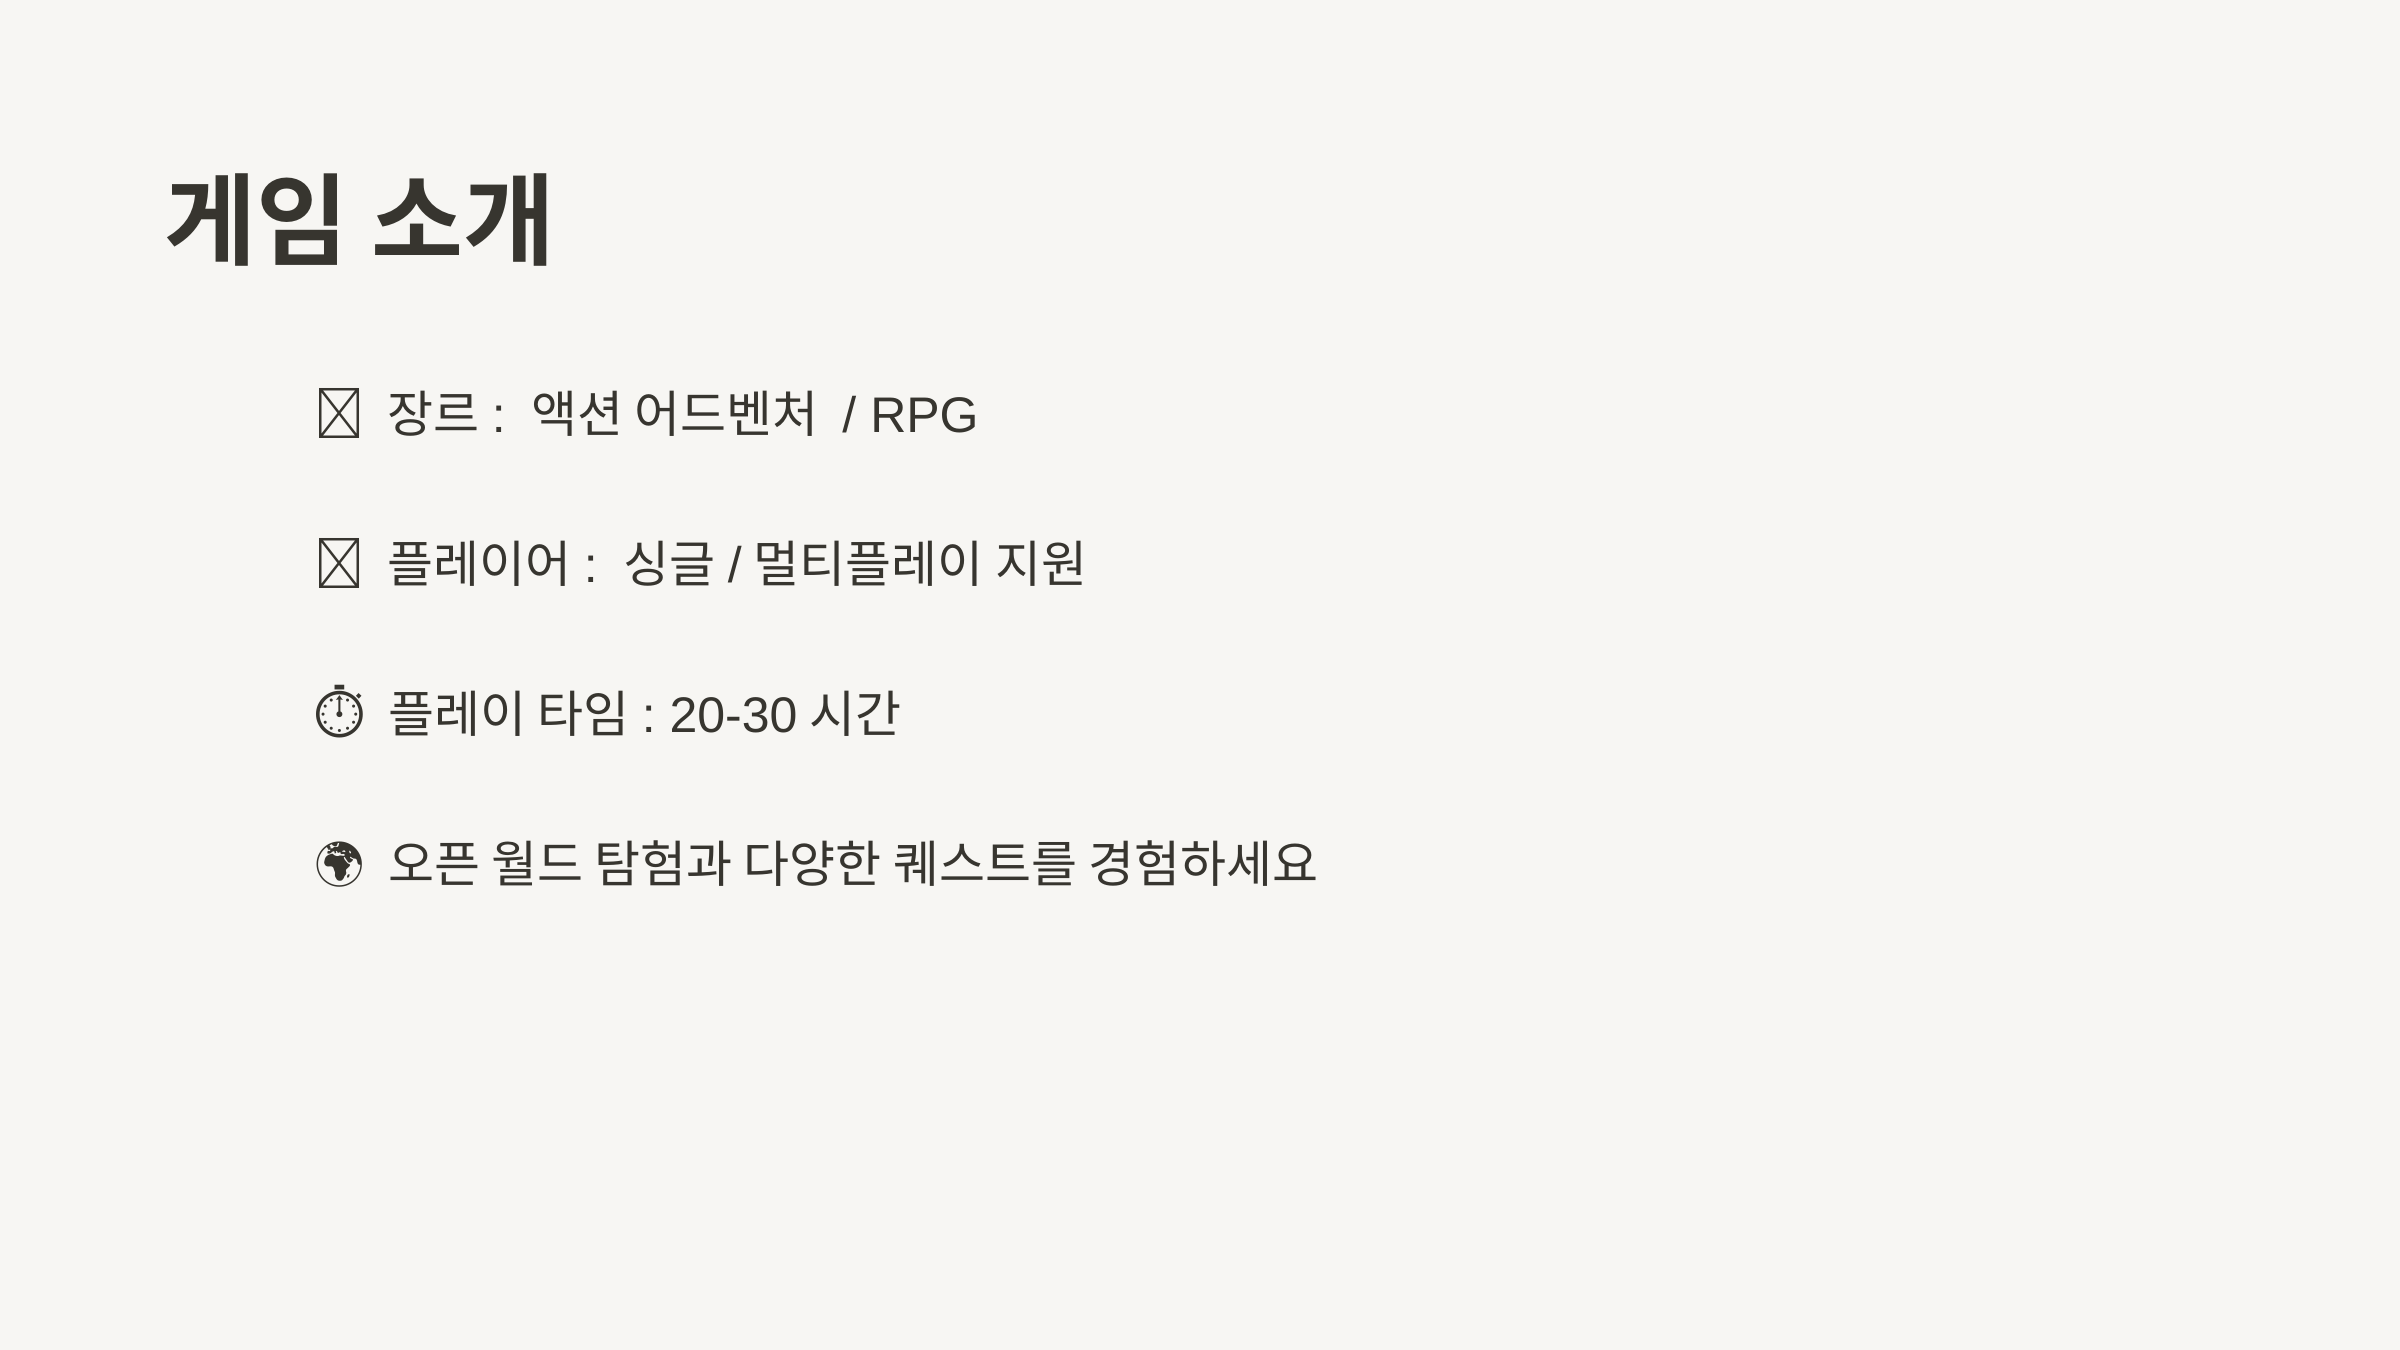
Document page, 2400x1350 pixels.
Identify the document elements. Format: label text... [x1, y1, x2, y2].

text_box 게임 소개 [149, 150, 2250, 285]
text_box ⏱️ 플레이 타임: 20-30시간 [299, 674, 2100, 750]
text_box 🎯 장르: 액션 어드벤처 / RPG [299, 374, 2100, 450]
text_box 👥 플레이어: 싱글/멀티플레이 지원 [299, 524, 2100, 600]
text_box 🌍 오픈 월드 탐험과 다양한 퀘스트를 경험하세요 [299, 824, 2100, 900]
